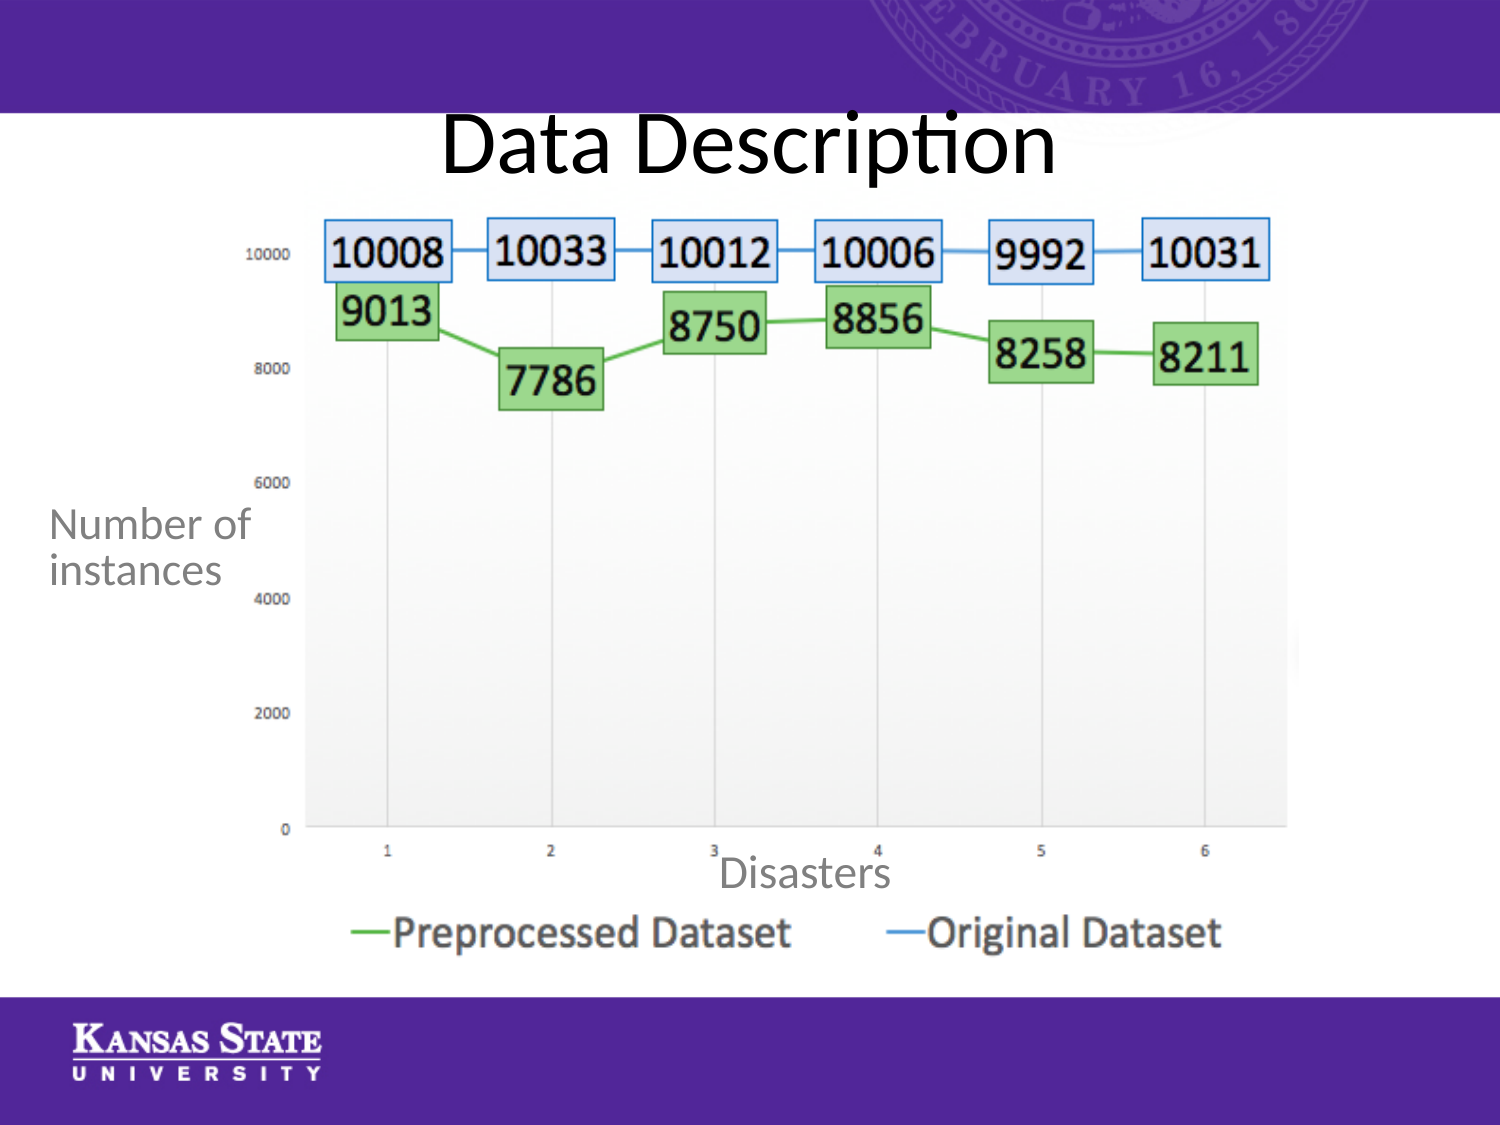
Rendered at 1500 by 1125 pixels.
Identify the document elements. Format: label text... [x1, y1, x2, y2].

picture [0, 0, 1500, 1125]
title Data Description [75, 57, 1425, 245]
text_box Number of instances [33, 497, 224, 640]
